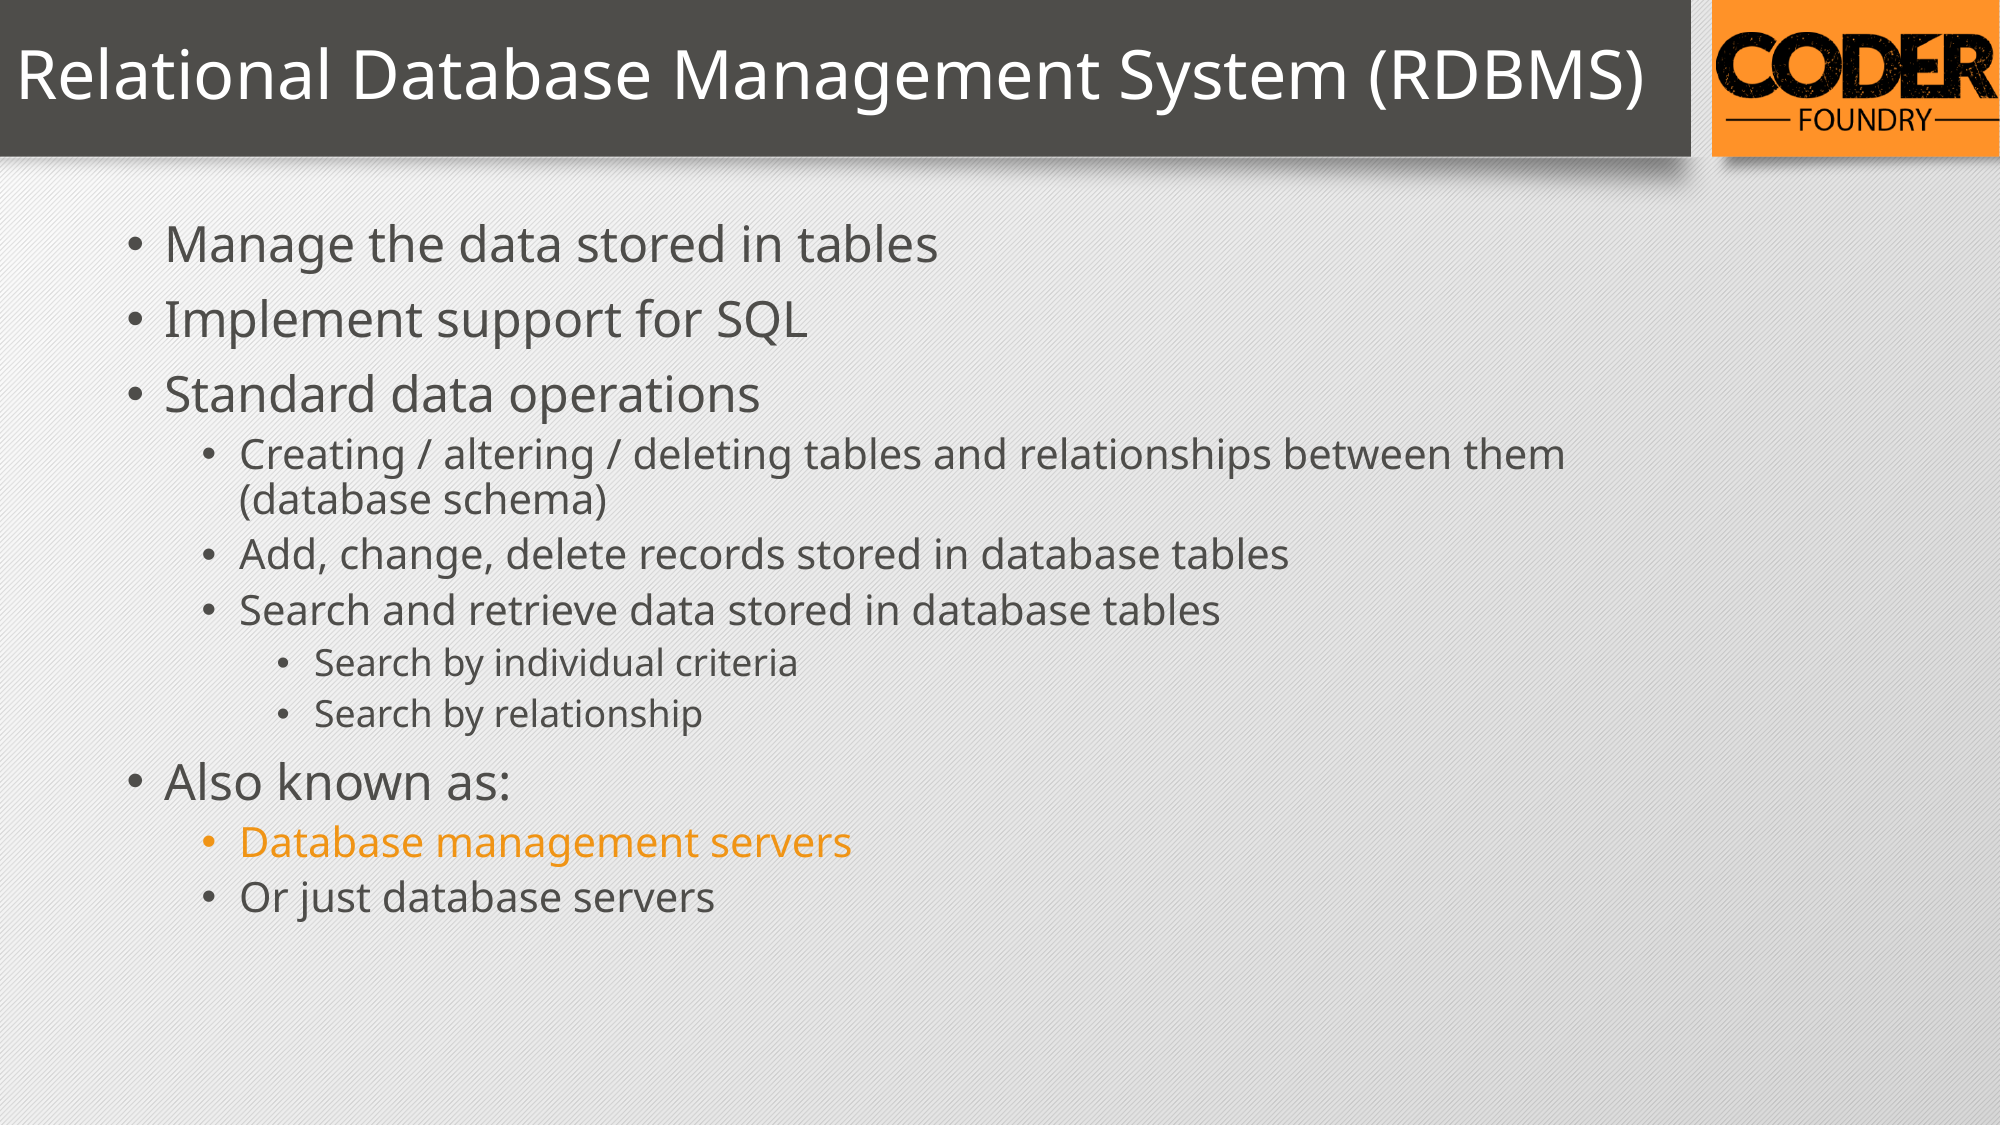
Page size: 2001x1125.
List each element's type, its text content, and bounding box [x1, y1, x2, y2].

list Manage the data stored in tables Implement support for SQL Standard data operations Creating / altering / deleting tables and relationships between them (database schema) Add, change, delete records stored in database tables Search and retrieve data stored in database tables Search by individual criteria Search by relationship Also known as: Database management servers Or just database servers [111, 211, 1689, 1035]
picture [0, 0, 2000, 211]
title Relational Database Management System (RDBMS) [0, 0, 1689, 157]
